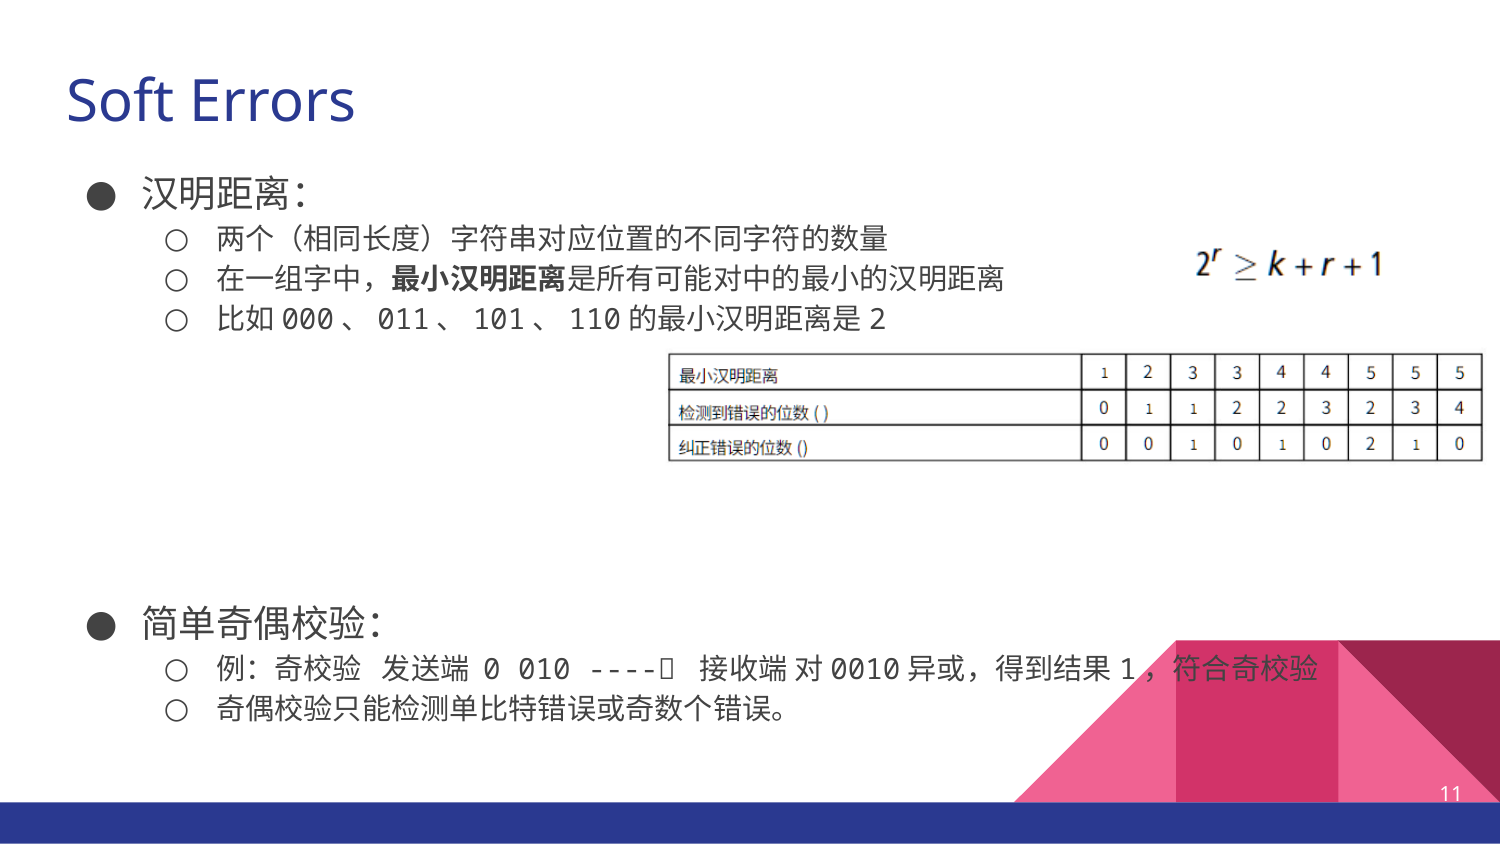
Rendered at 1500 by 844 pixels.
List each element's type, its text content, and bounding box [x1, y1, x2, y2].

slide_number 11 [1387, 762, 1478, 828]
picture [642, 344, 1500, 476]
picture [1153, 225, 1409, 298]
title Soft Errors [51, 48, 1478, 148]
list 汉明距离： 两个（相同长度）字符串对应位置的不同字符的数量 在一组字中，最小汉明距离是所有可能对中的最小的汉明距离 比如000、011、101、110的最小汉明距离是2 简单奇偶校验： 例：奇校验 发送端 0 010 ---- 接收端 对0010异或，得到结果1，符合奇校验 奇偶校验只能检测单比特错误或奇数个错误。 [51, 147, 1449, 809]
